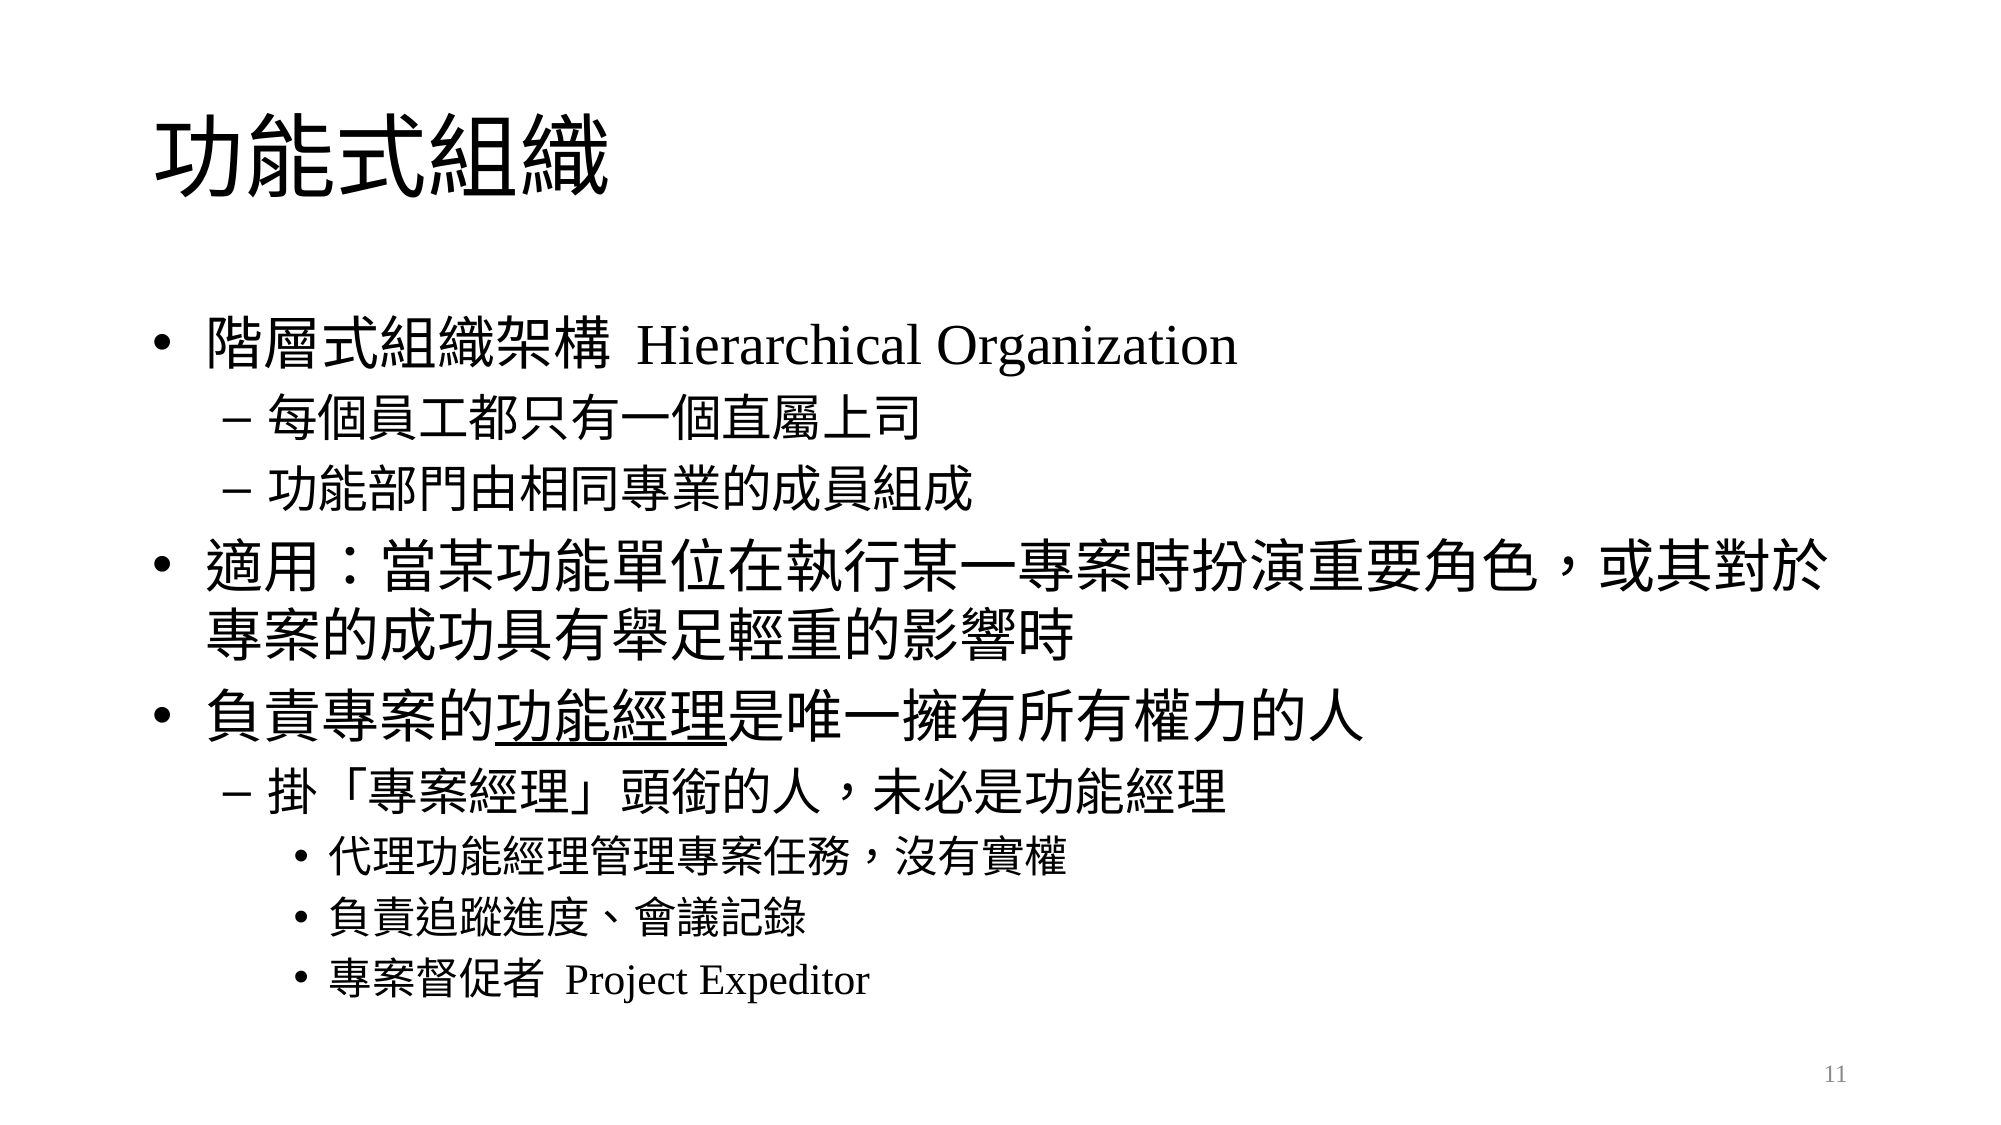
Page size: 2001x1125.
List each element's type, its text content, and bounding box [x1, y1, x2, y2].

title 功能式組織 [137, 45, 1863, 263]
slide_number 11 [1325, 1042, 1863, 1103]
list 階層式組織架構 Hierarchical Organization 每個員工都只有一個直屬上司 功能部門由相同專業的成員組成 適用：當某功能單位在執行某一專案時扮演重要角色，或其對於專案的成功具有舉足輕重的影響時 負責專案的功能經理是唯一擁有所有權力的人 掛「專案經理」頭銜的人，未必是功能經理 代理功能經理管理專案任務，沒有實權 負責追蹤進度、會議記錄 專案督促者 Project Expeditor [137, 298, 1863, 1013]
